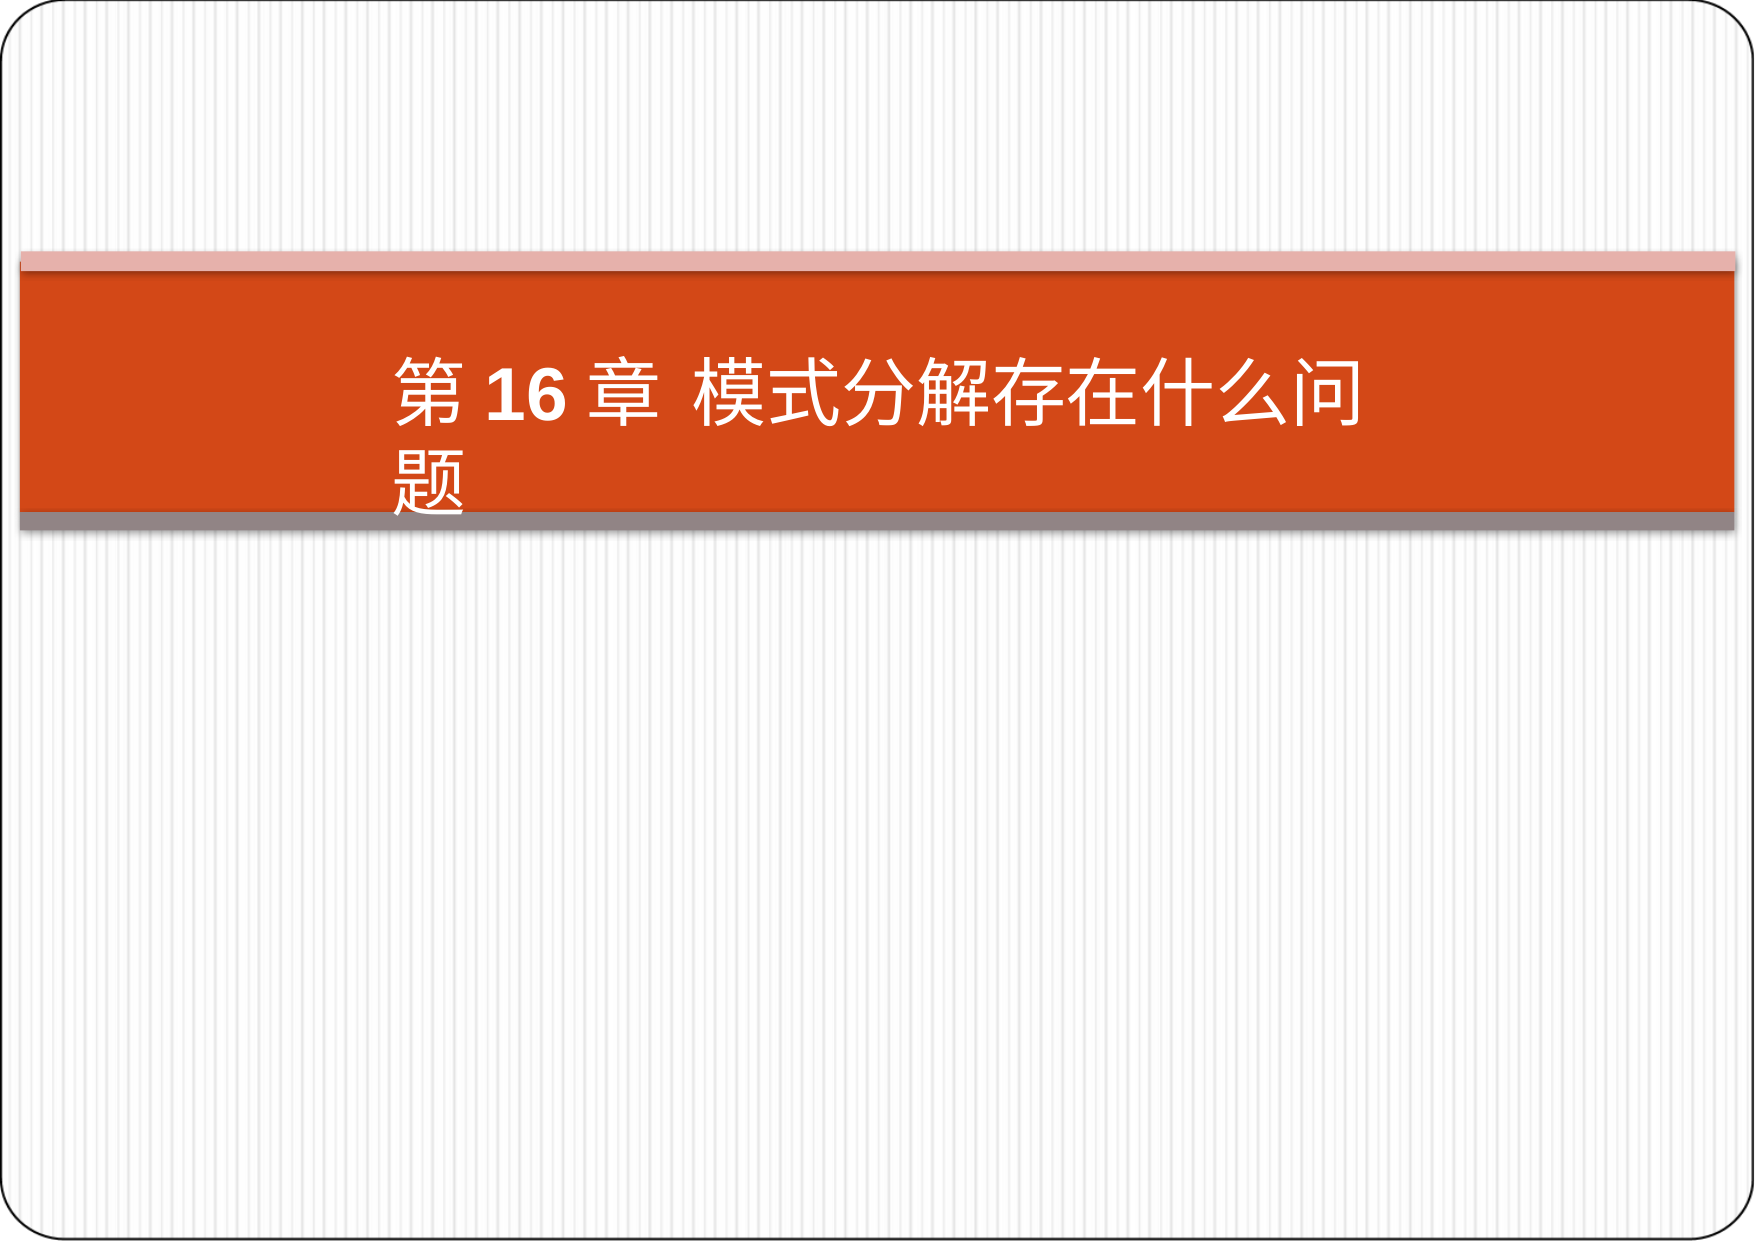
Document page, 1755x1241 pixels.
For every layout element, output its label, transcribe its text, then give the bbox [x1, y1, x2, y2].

text_box 第16章 模式分解存在什么问题 [389, 345, 1438, 526]
picture [0, 0, 1755, 1241]
